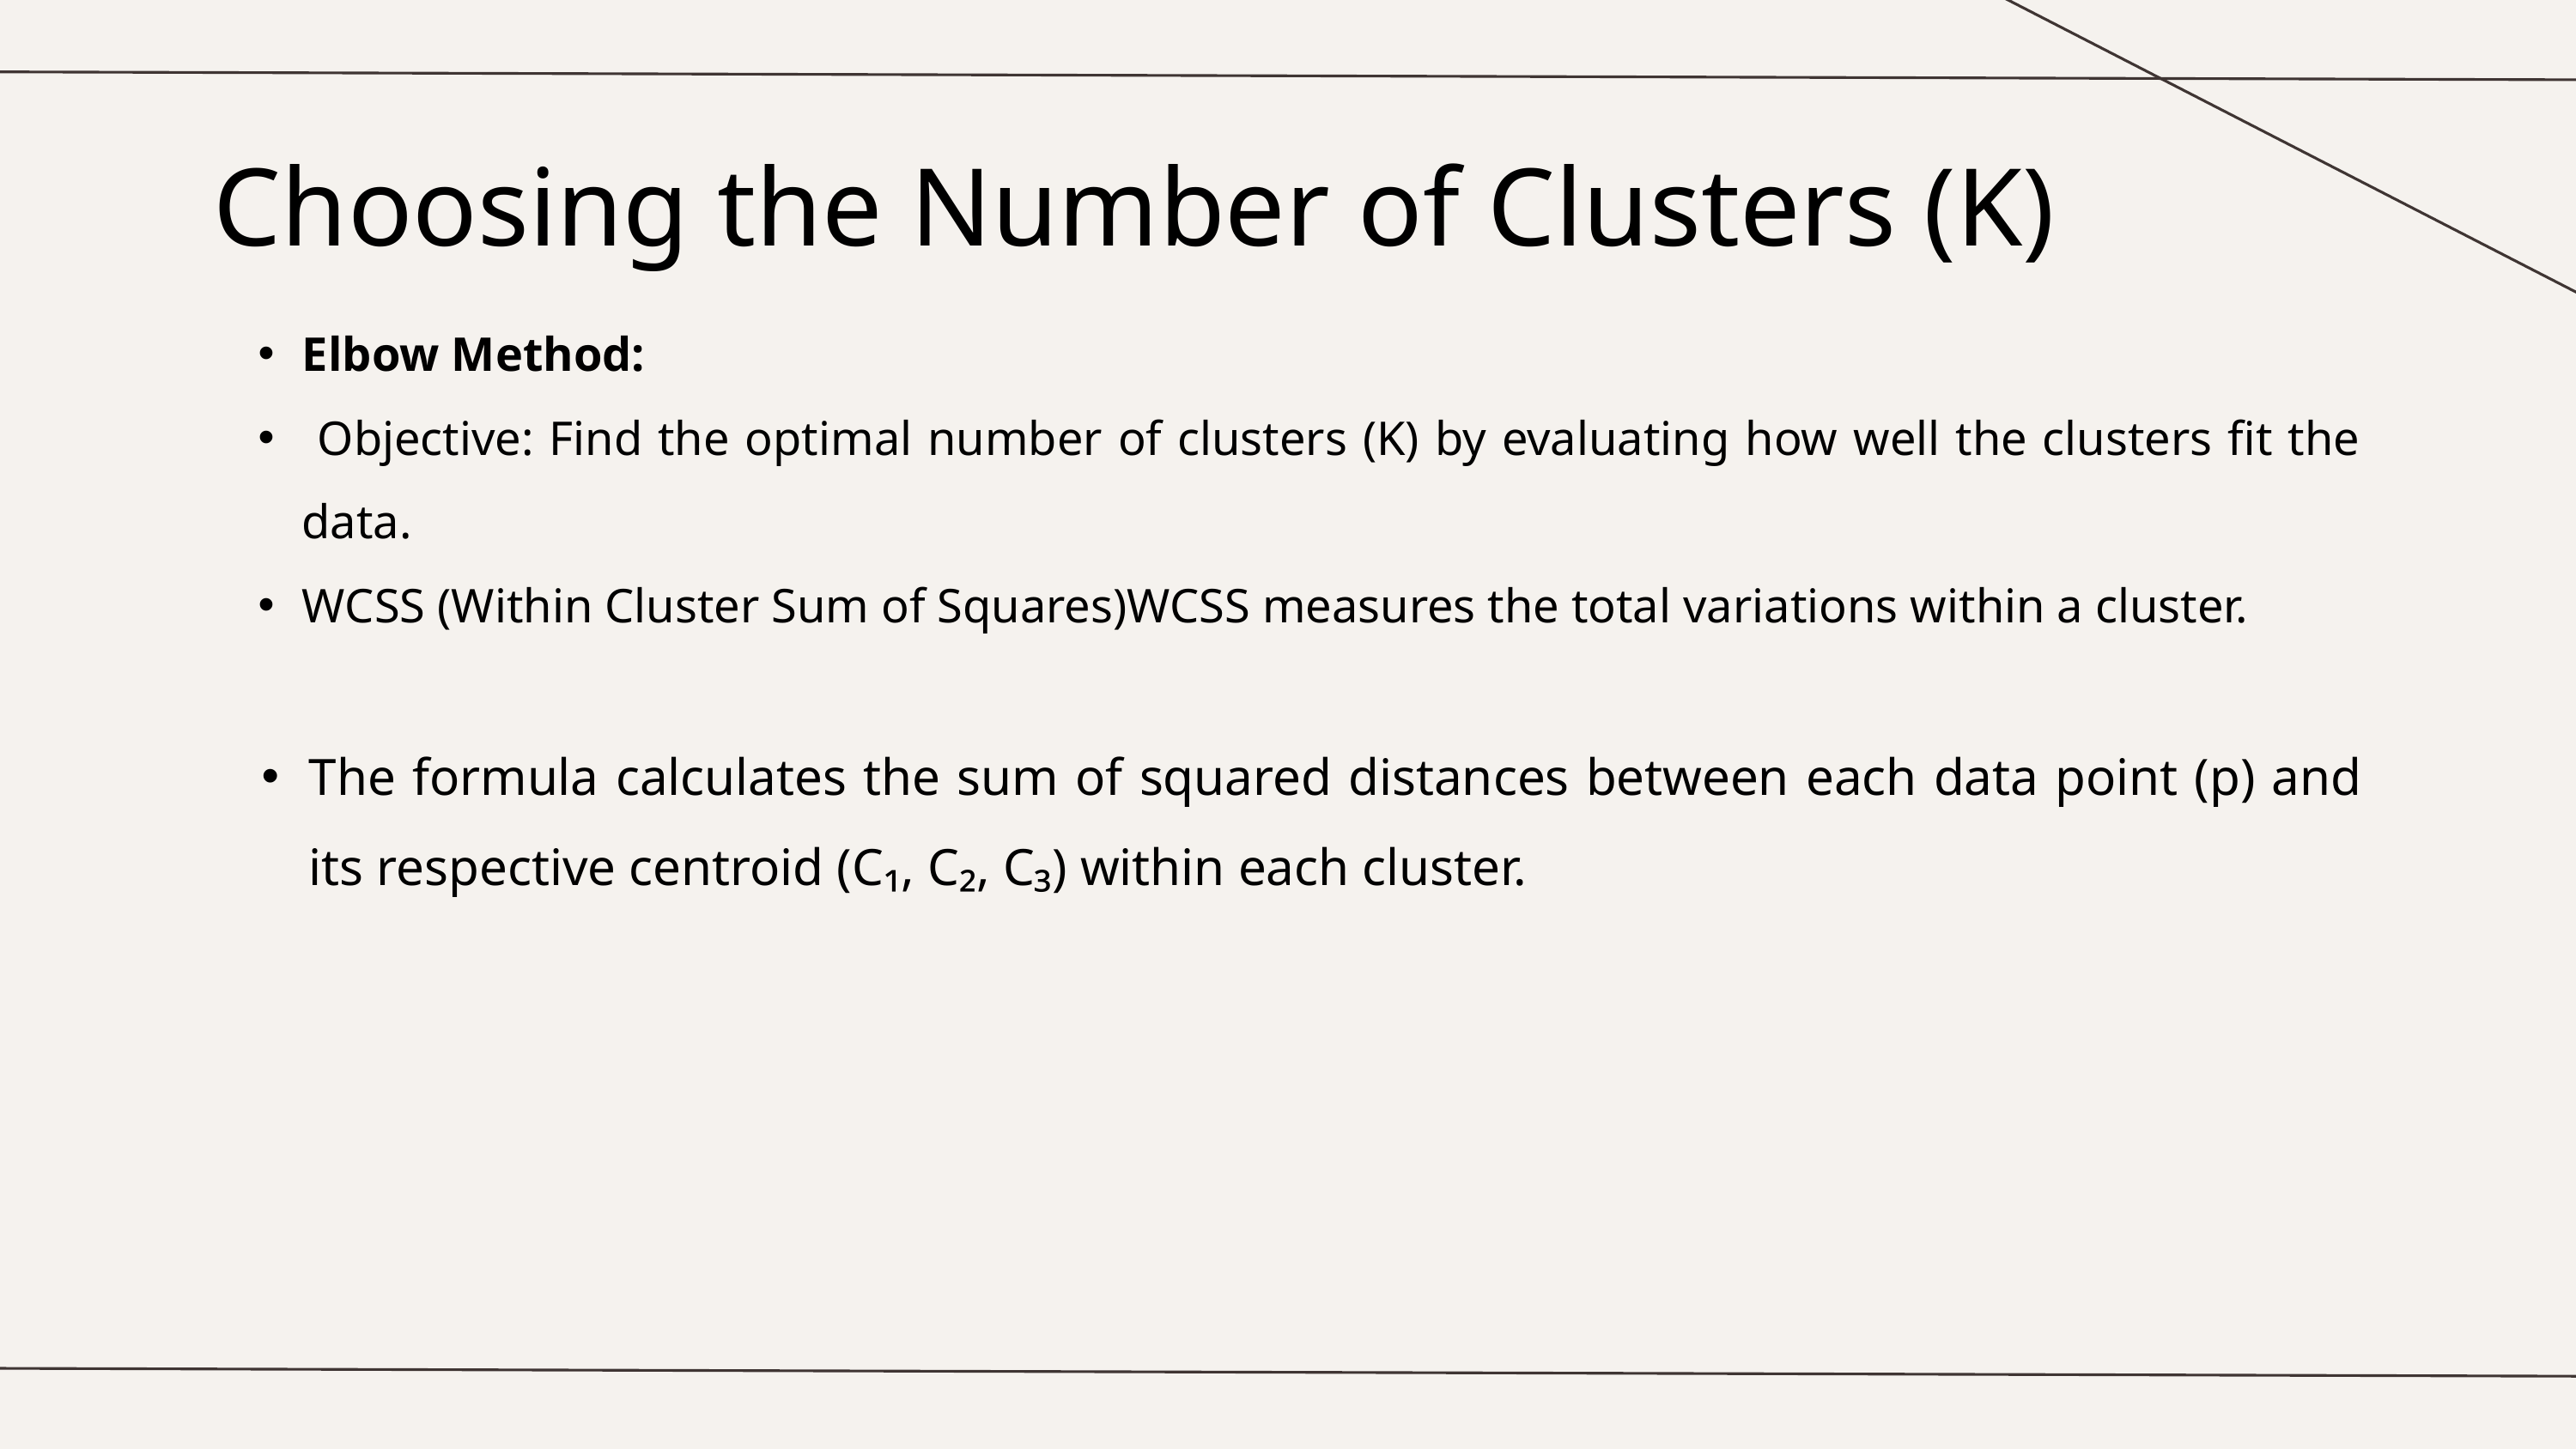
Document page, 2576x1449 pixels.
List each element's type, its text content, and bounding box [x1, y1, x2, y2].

text_box Choosing the Number of Clusters (K) [213, 137, 2187, 267]
text_box Elbow Method: Objective: Find the optimal number of clusters (K) by evaluating how well the clusters fit the data. WCSS (Within Cluster Sum of Squares)WCSS measures the total variations within a cluster. The formula calculates the sum of squared distances between each data point (p) and its respective centroid (C₁, C₂, C₃) within each cluster. [214, 296, 2362, 979]
